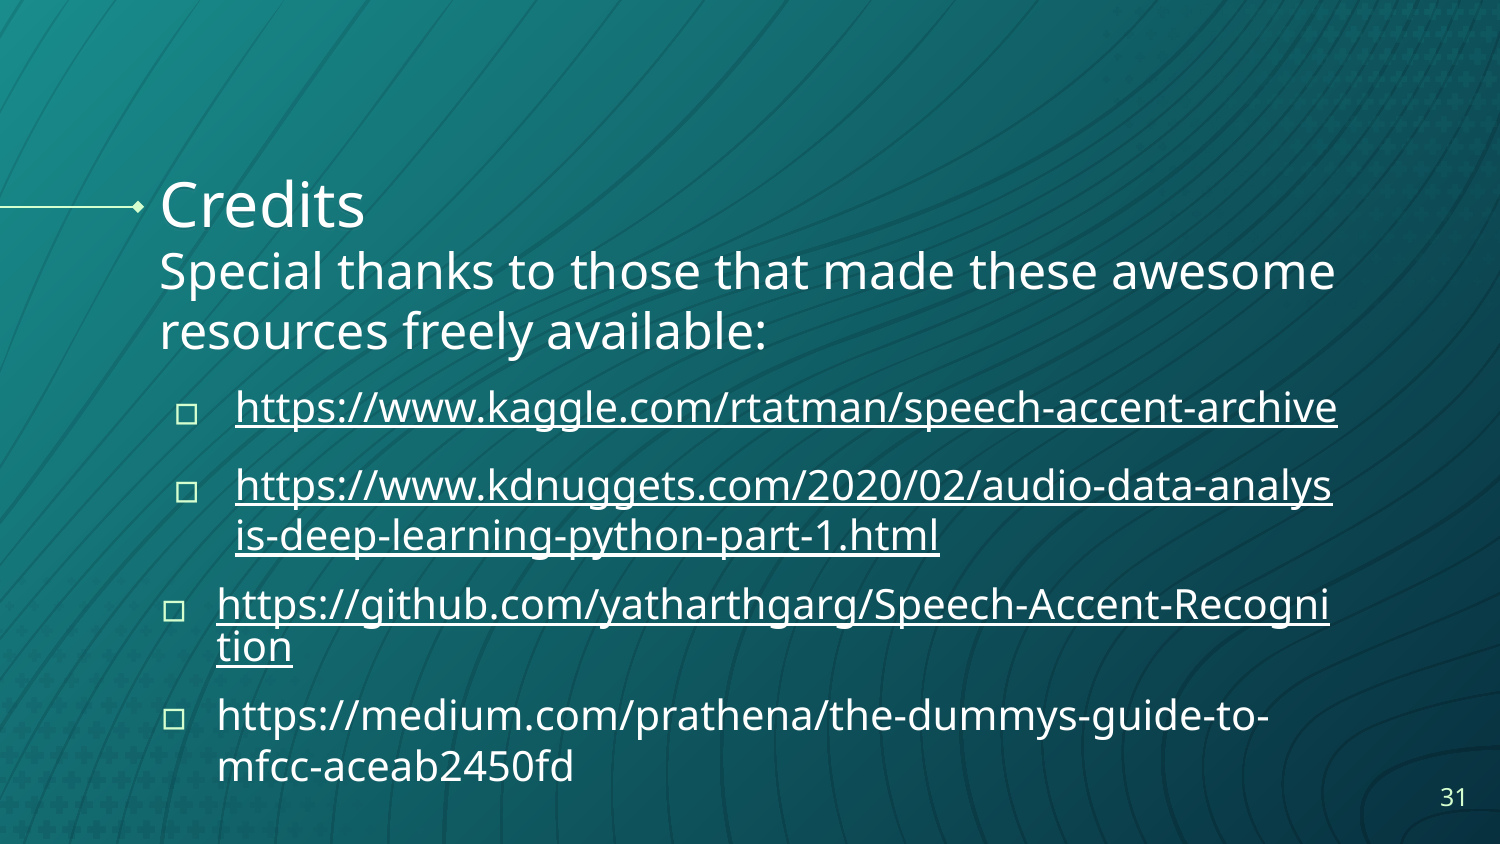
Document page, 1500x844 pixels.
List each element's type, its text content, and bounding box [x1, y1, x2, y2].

slide_number 31 [1378, 766, 1469, 832]
title Credits [159, 174, 1340, 239]
list Special thanks to those that made these awesome resources freely available: https://www.kaggle.com/rtatman/speech-accent-archive https://www.kdnuggets.com/2020/02/audio-data-analysis-deep-learning-python-part-1.html https://github.com/yatharthgarg/Speech-Accent-Recognition https://medium.com/prathena/the-dummys-guide-to-mfcc-aceab2450fd [159, 239, 1340, 802]
